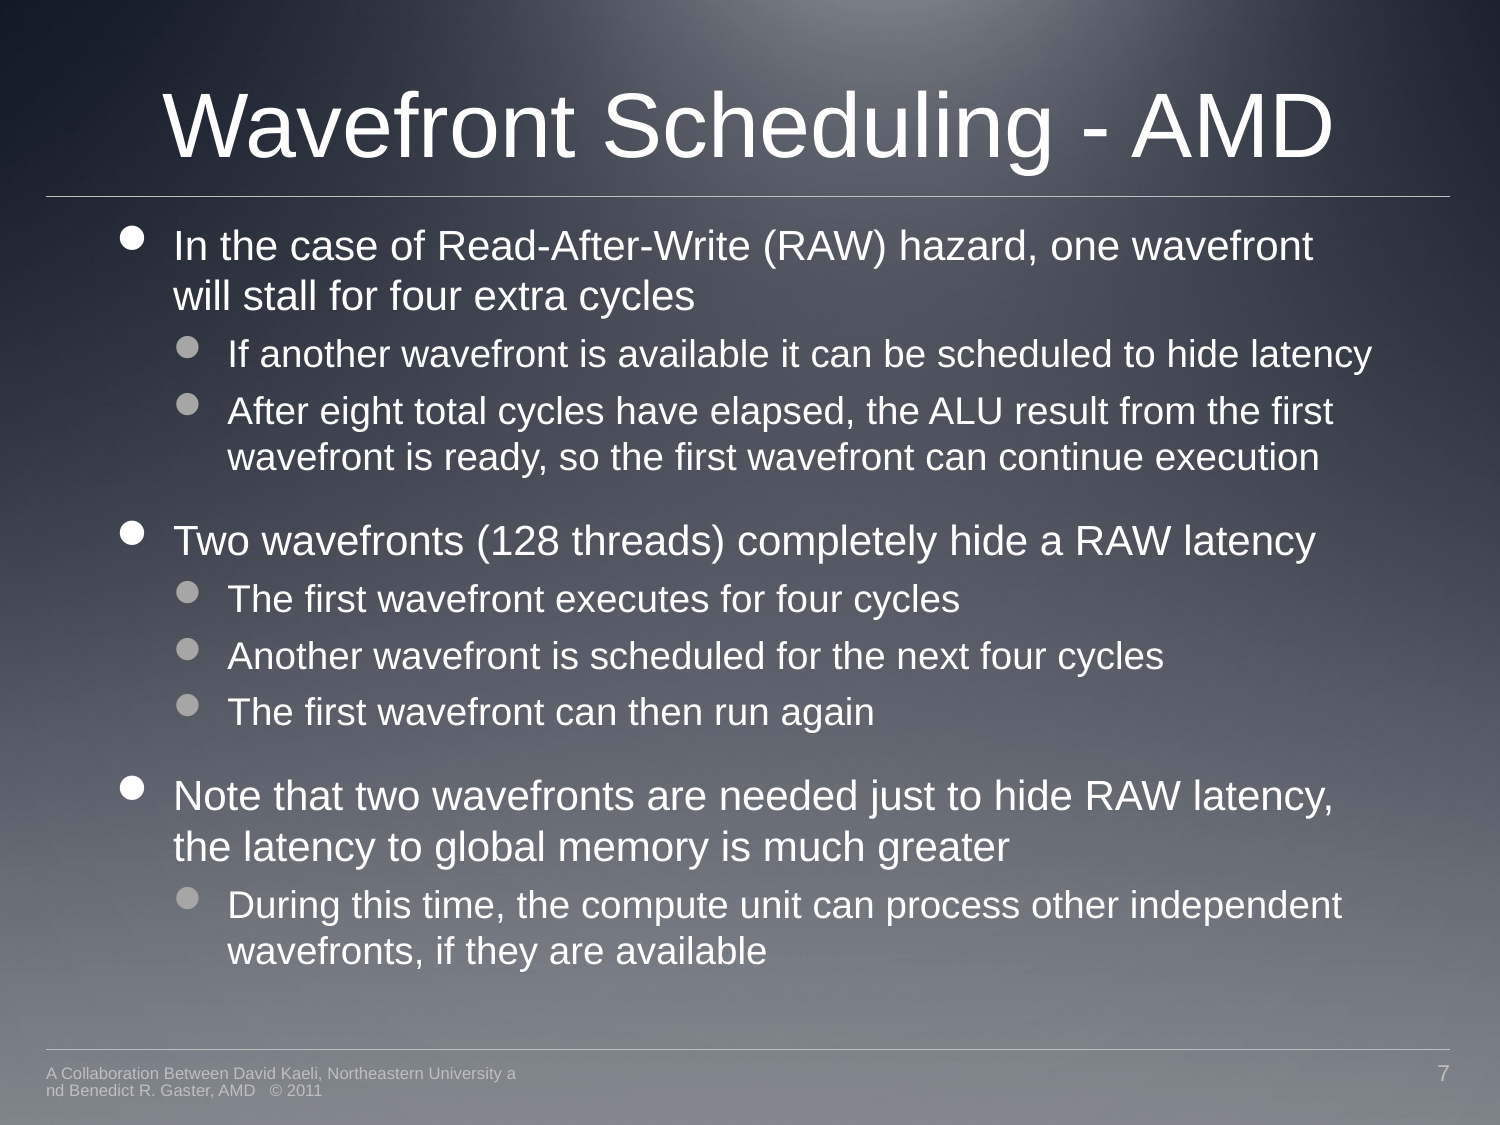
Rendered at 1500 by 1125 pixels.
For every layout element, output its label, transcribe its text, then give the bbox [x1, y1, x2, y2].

footer A Collaboration Between David Kaeli, Northeastern University and Benedict R. Gaster, AMD © 2011 [46, 1042, 521, 1103]
list In the case of Read-After-Write (RAW) hazard, one wavefront will stall for four extra cycles If another wavefront is available it can be scheduled to hide latency After eight total cycles have elapsed, the ALU result from the first wavefront is ready, so the first wavefront can continue execution Two wavefronts (128 threads) completely hide a RAW latency The first wavefront executes for four cycles Another wavefront is scheduled for the next four cycles The first wavefront can then run again Note that two wavefronts are needed just to hide RAW latency, the latency to global memory is much greater During this time, the compute unit can process other independent wavefronts, if they are available [101, 210, 1394, 1024]
slide_number 7 [1325, 1042, 1450, 1103]
title Wavefront Scheduling - AMD [105, 17, 1394, 183]
